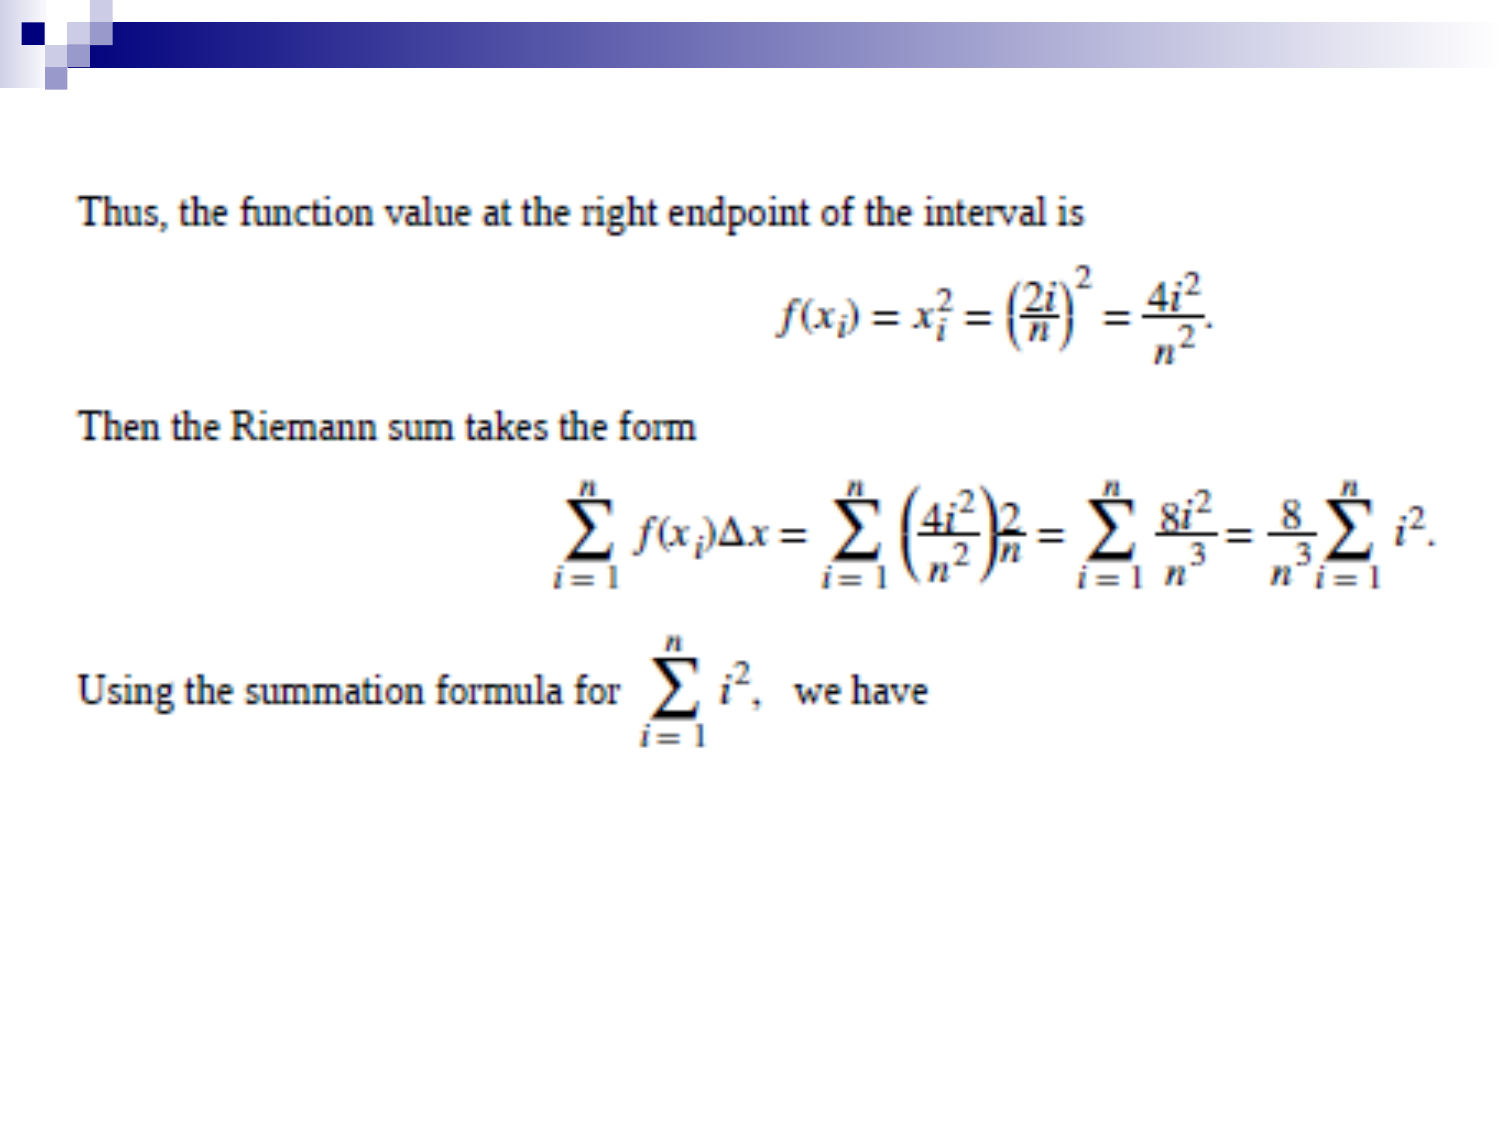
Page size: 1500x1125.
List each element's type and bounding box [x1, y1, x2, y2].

picture [49, 174, 1476, 788]
